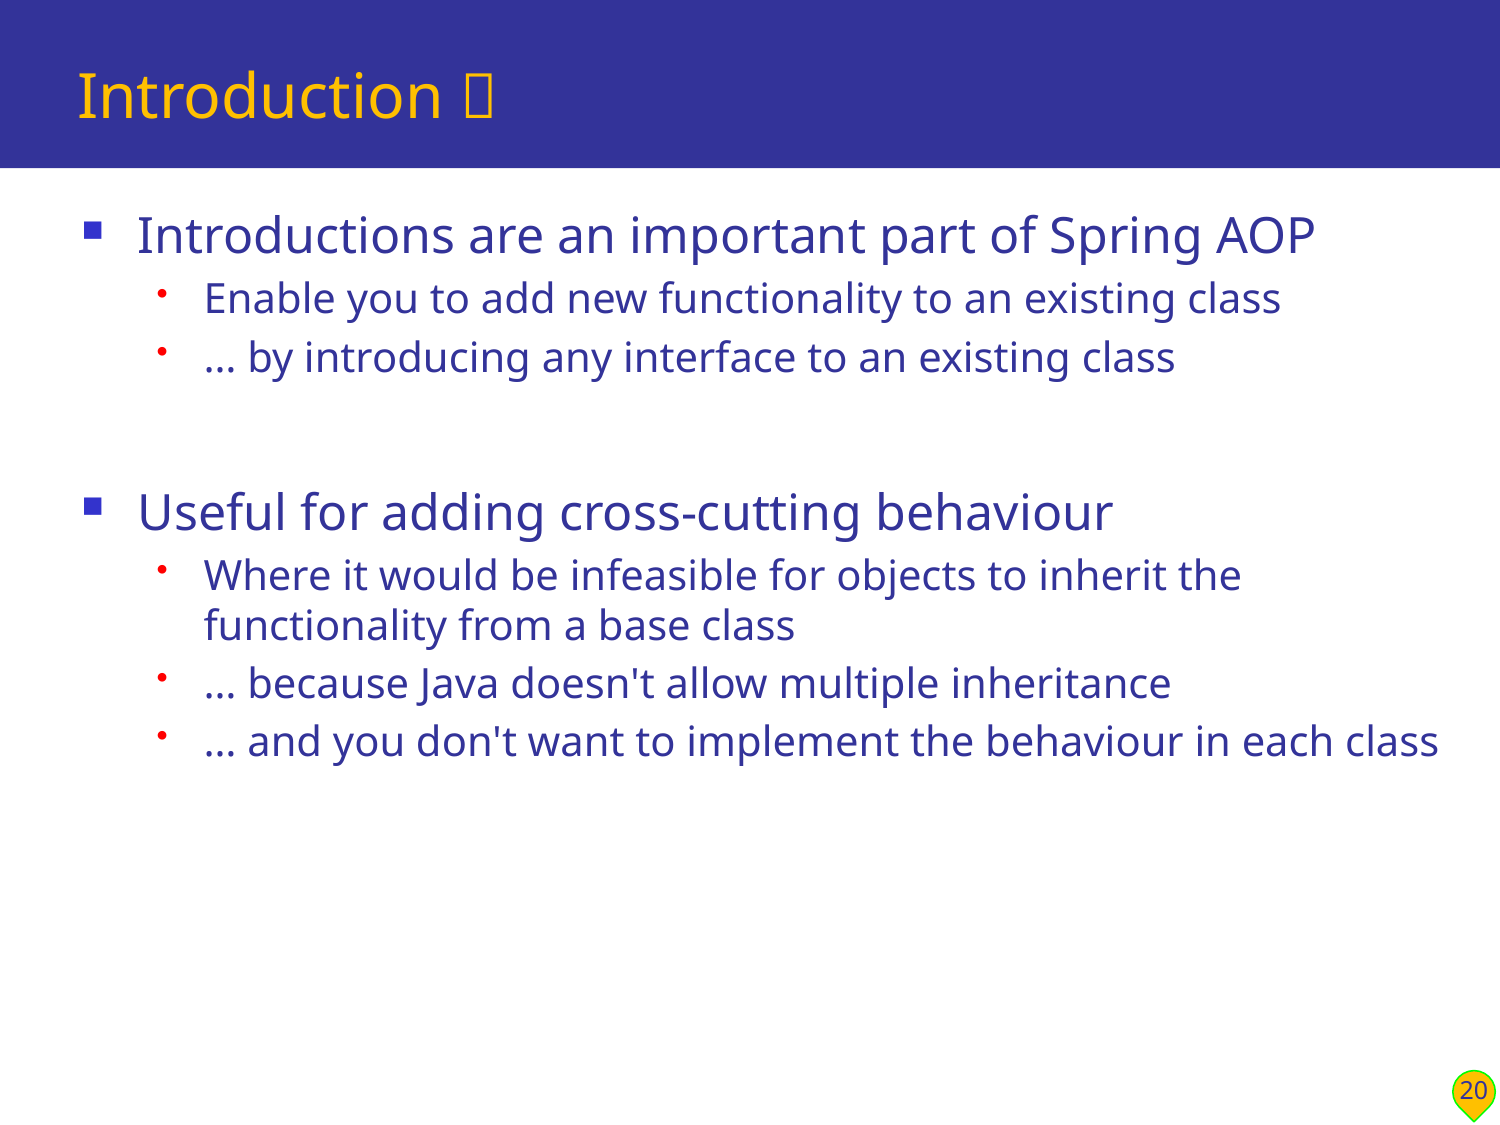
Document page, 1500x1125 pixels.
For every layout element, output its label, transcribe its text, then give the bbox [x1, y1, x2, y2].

title Introduction  [62, 24, 1465, 139]
list Introductions are an important part of Spring AOP Enable you to add new functionality to an existing class … by introducing any interface to an existing class Useful for adding cross-cutting behaviour Where it would be infeasible for objects to inherit the functionality from a base class … because Java doesn't allow multiple inheritance … and you don't want to implement the behaviour in each class [66, 196, 1459, 1006]
footer 20 [1430, 1040, 1500, 1117]
